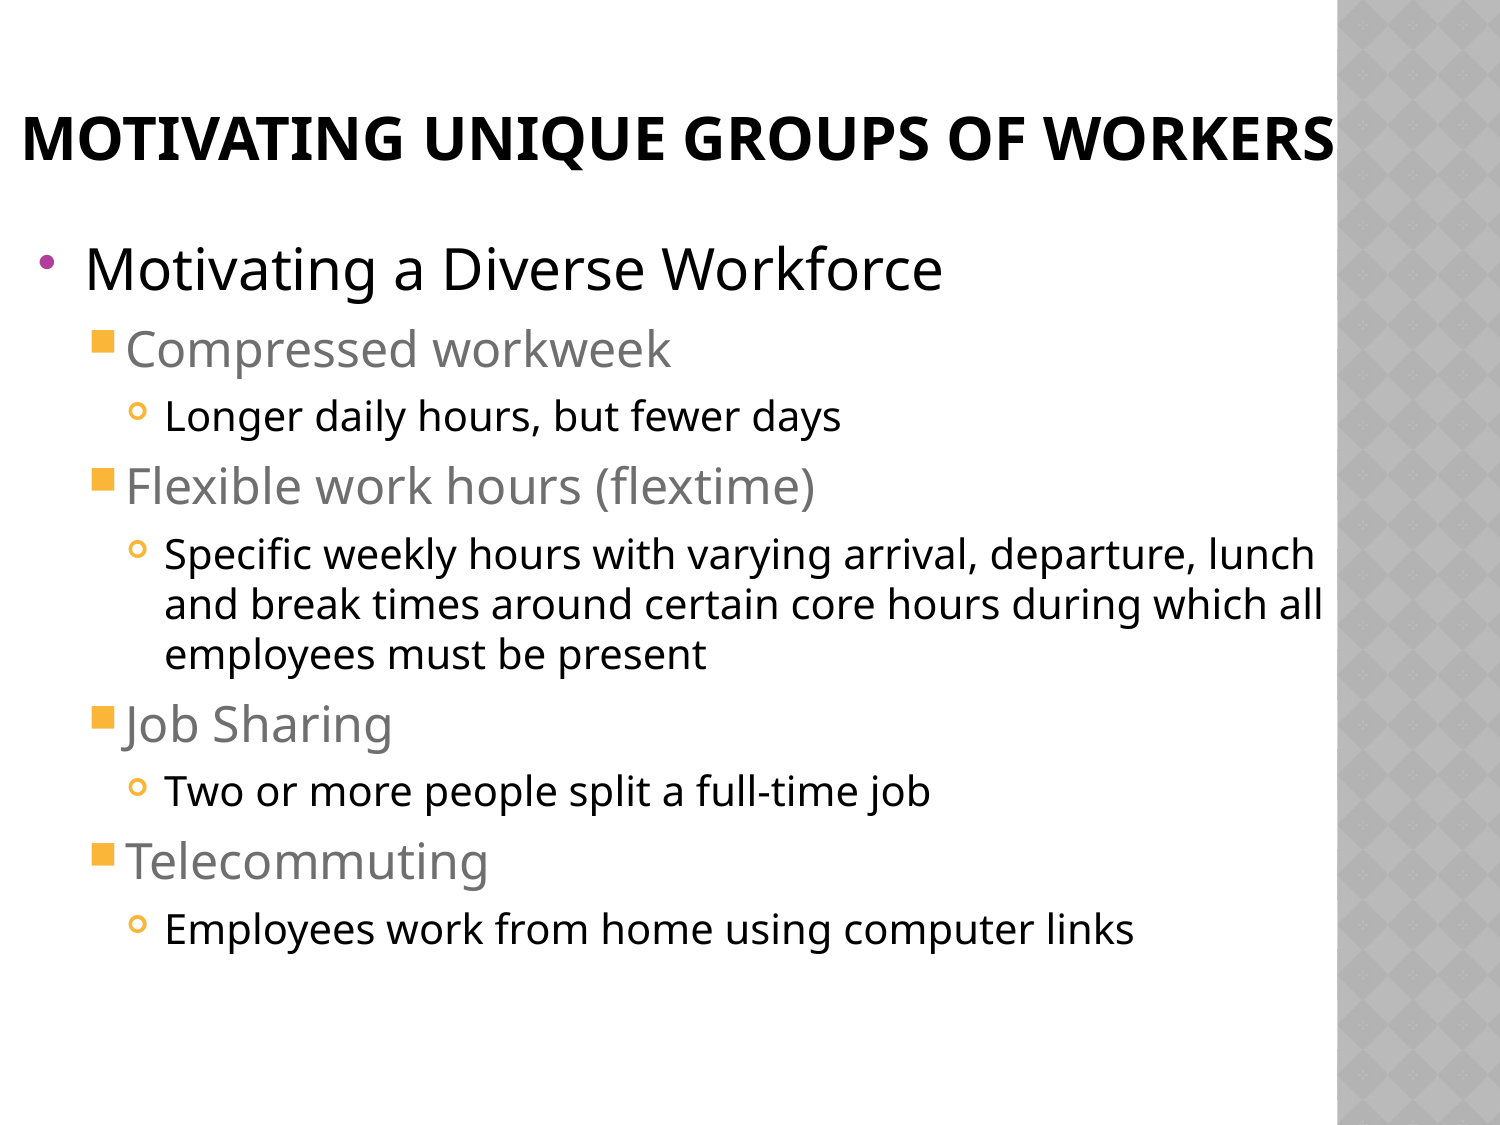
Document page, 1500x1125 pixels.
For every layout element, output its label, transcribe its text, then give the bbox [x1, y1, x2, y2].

list Motivating a Diverse Workforce Compressed workweek Longer daily hours, but fewer days Flexible work hours (flextime) Specific weekly hours with varying arrival, departure, lunch and break times around certain core hours during which all employees must be present Job Sharing Two or more people split a full-time job Telecommuting Employees work from home using computer links [24, 224, 1355, 1050]
title Motivating Unique Groups of Workers [12, 62, 1488, 173]
